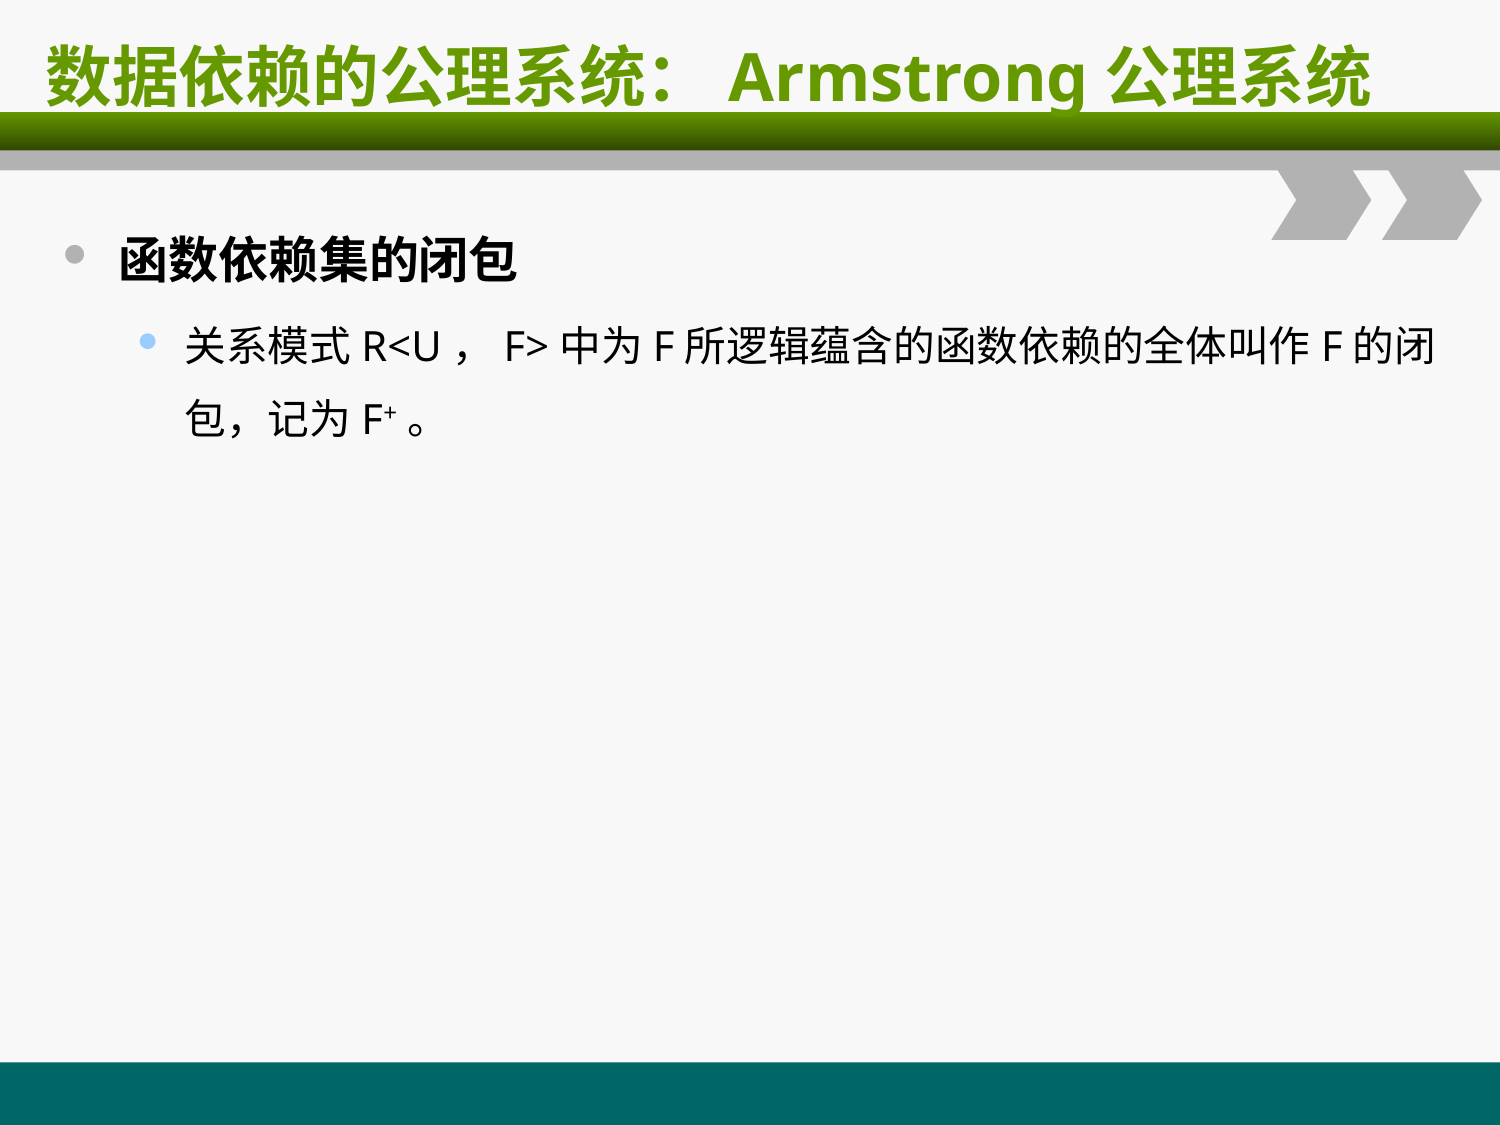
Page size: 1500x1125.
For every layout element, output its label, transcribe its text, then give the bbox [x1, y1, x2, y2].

list 函数依赖集的闭包 关系模式R<U，F>中为F所逻辑蕴含的函数依赖的全体叫作F的闭包，记为F+。 [47, 208, 1453, 625]
title 数据依赖的公理系统：Armstrong公理系统 [30, 24, 1463, 125]
